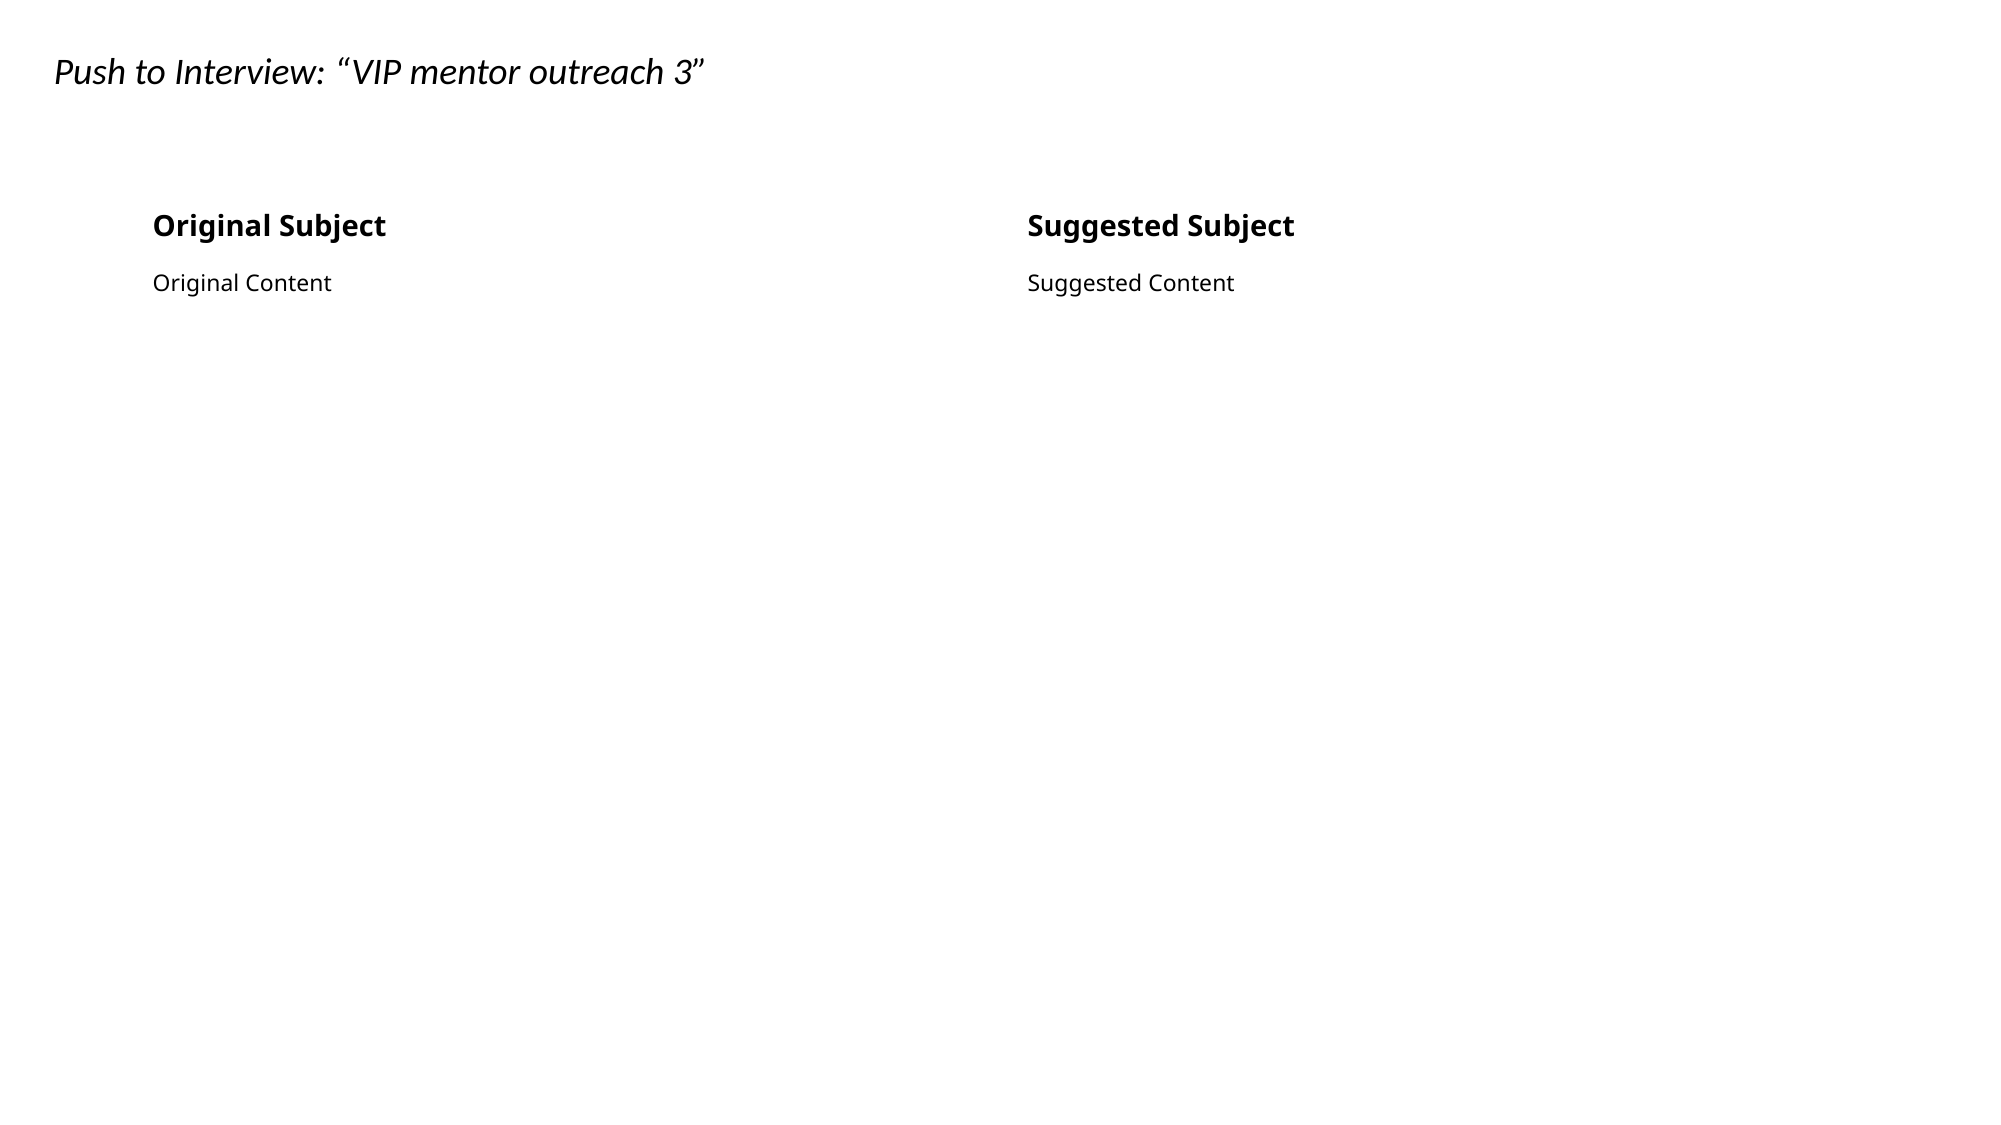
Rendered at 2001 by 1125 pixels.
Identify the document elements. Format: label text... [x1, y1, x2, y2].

text_box Push to Interview: “VIP mentor outreach 3” [39, 39, 778, 100]
list Original Content [137, 264, 984, 1016]
list Original Subject [137, 114, 984, 250]
list Suggested Subject [1012, 114, 1863, 250]
list Suggested Content [1012, 264, 1859, 1016]
